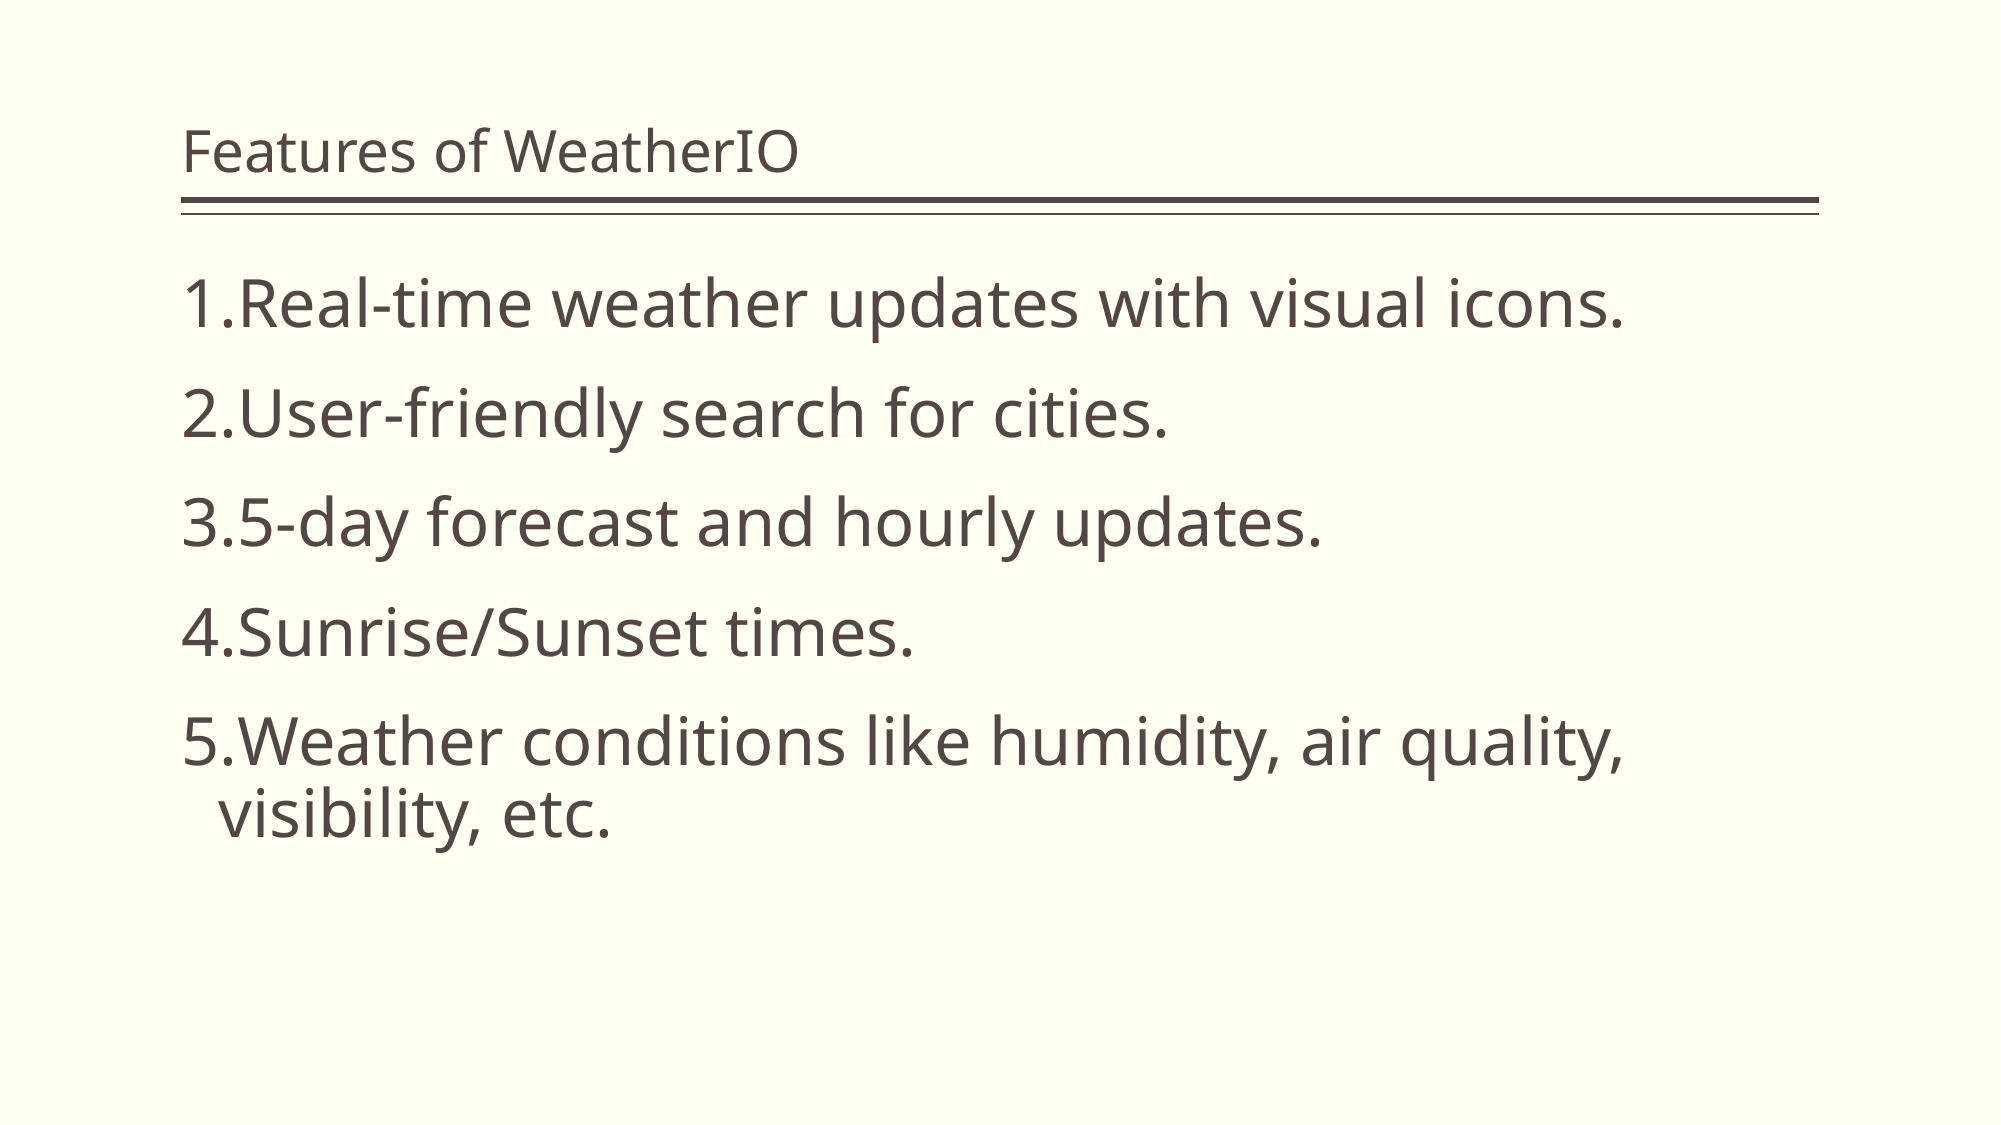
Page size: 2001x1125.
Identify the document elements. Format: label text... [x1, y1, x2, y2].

list Real-time weather updates with visual icons. User-friendly search for cities. 5-day forecast and hourly updates. Sunrise/Sunset times. Weather conditions like humidity, air quality, visibility, etc. [181, 262, 1819, 1013]
title Features of WeatherIO [181, 12, 1819, 193]
